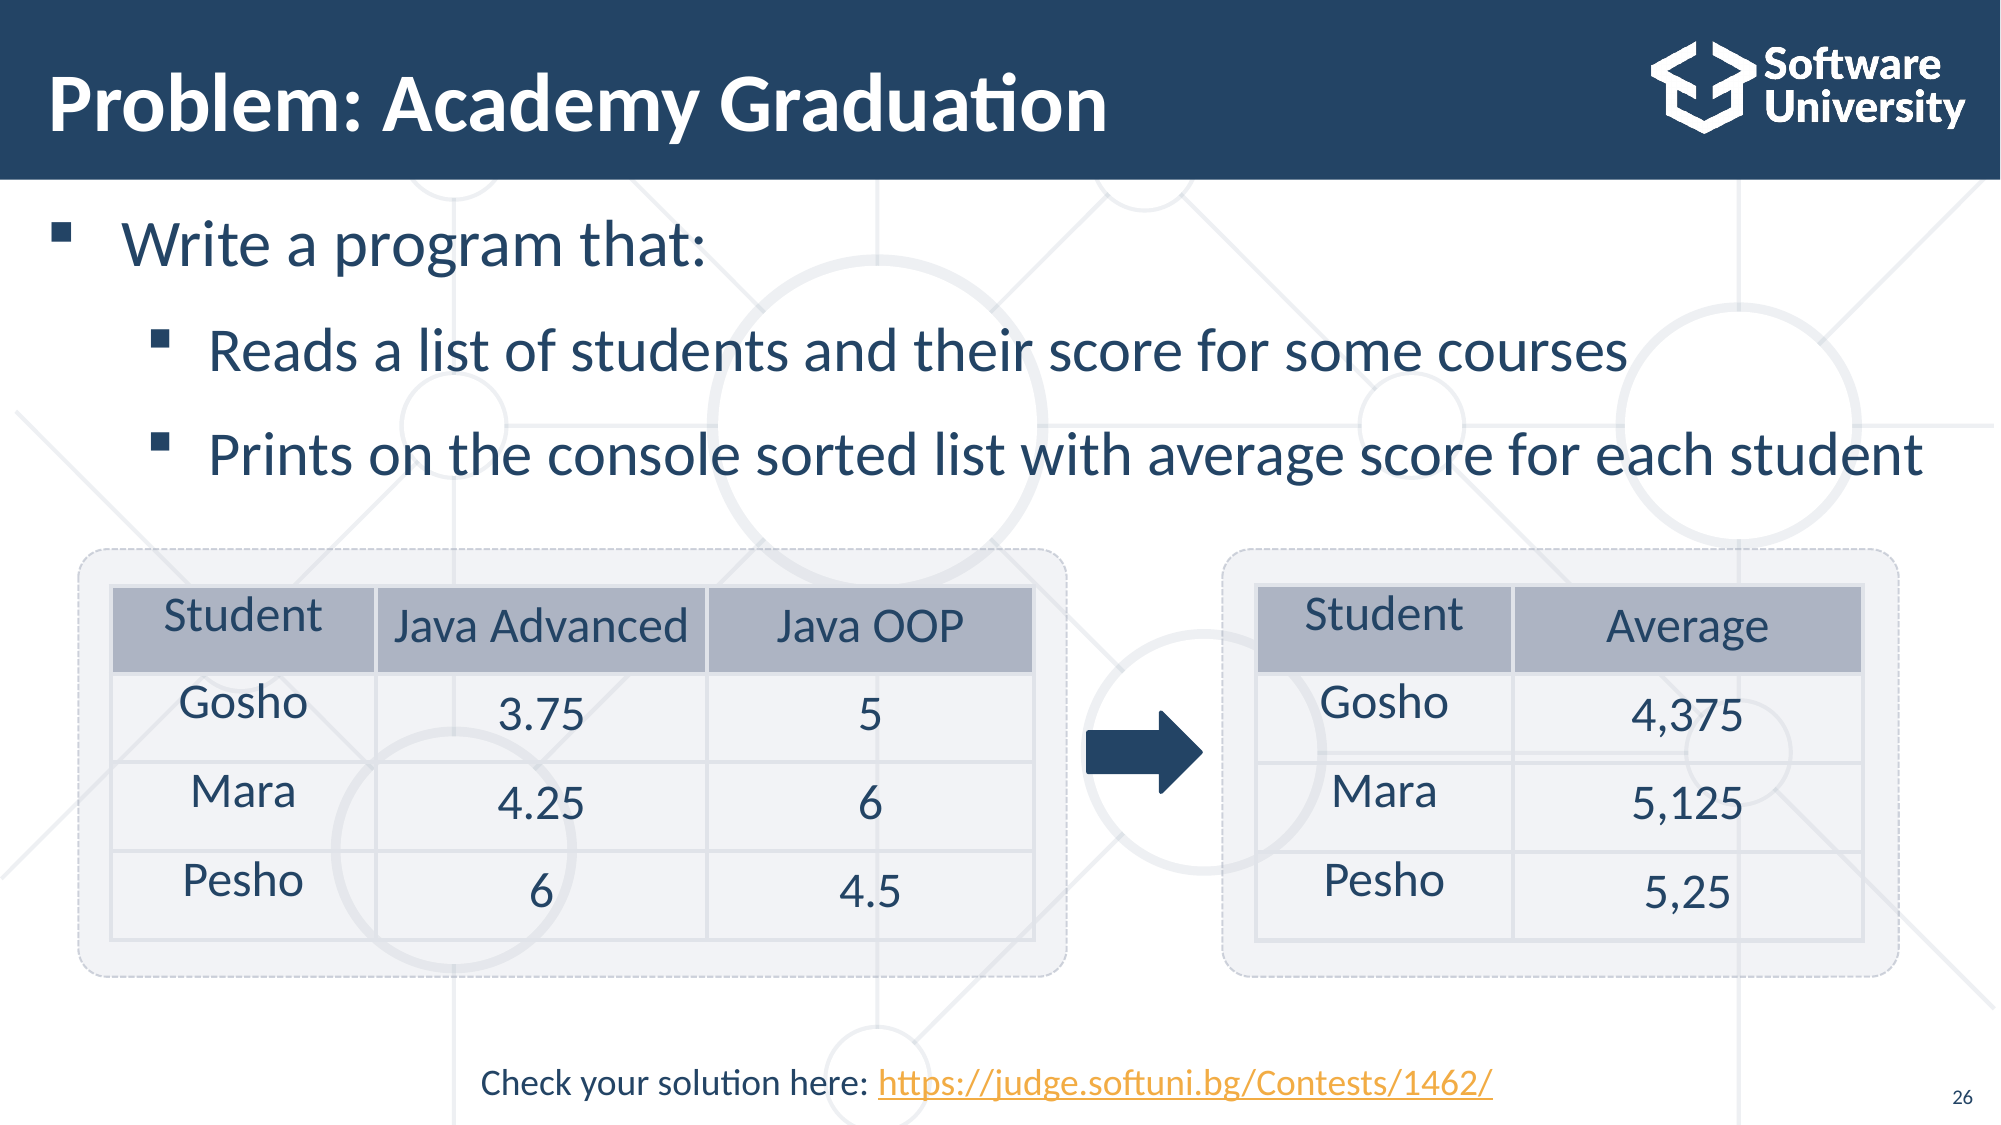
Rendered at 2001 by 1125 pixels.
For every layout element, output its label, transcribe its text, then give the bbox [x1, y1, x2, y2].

picture [1651, 41, 1966, 134]
table_cell Pesho [1258, 854, 1511, 938]
table_cell Mara [113, 764, 374, 849]
table_cell Gosho [1258, 676, 1511, 761]
table_header Java OOP [709, 588, 1032, 672]
table_header Student [1258, 587, 1511, 672]
table_cell Gosho [113, 676, 374, 760]
table_cell 5 [709, 676, 1032, 760]
table_cell Mara [1258, 765, 1511, 850]
table_cell 5,125 [1515, 765, 1861, 850]
slide_number 26 [1927, 1067, 1989, 1117]
table_cell Pesho [113, 853, 374, 938]
table_header Student [113, 588, 374, 672]
table_header Java Advanced [378, 588, 705, 672]
text_box Check your solution here: https://judge.softuni.bg/Contests/1462/ [118, 1050, 1856, 1111]
table_cell 4.5 [709, 853, 1032, 938]
table_cell 4.25 [378, 764, 705, 849]
text_box [78, 549, 1067, 977]
text_box [1086, 710, 1203, 794]
text_box Write a program that: Reads a list of students and their score for some courses Prints on the console sorted list with average score for each student [31, 188, 1968, 1103]
table_cell 6 [378, 853, 705, 938]
table_cell 5,25 [1515, 854, 1861, 938]
table_cell 3.75 [378, 676, 705, 760]
title Problem: Academy Graduation [31, 6, 1603, 189]
text_box [1222, 549, 1899, 977]
table_header Average [1515, 587, 1861, 672]
table_cell 4,375 [1515, 676, 1861, 761]
table_cell 6 [709, 764, 1032, 849]
